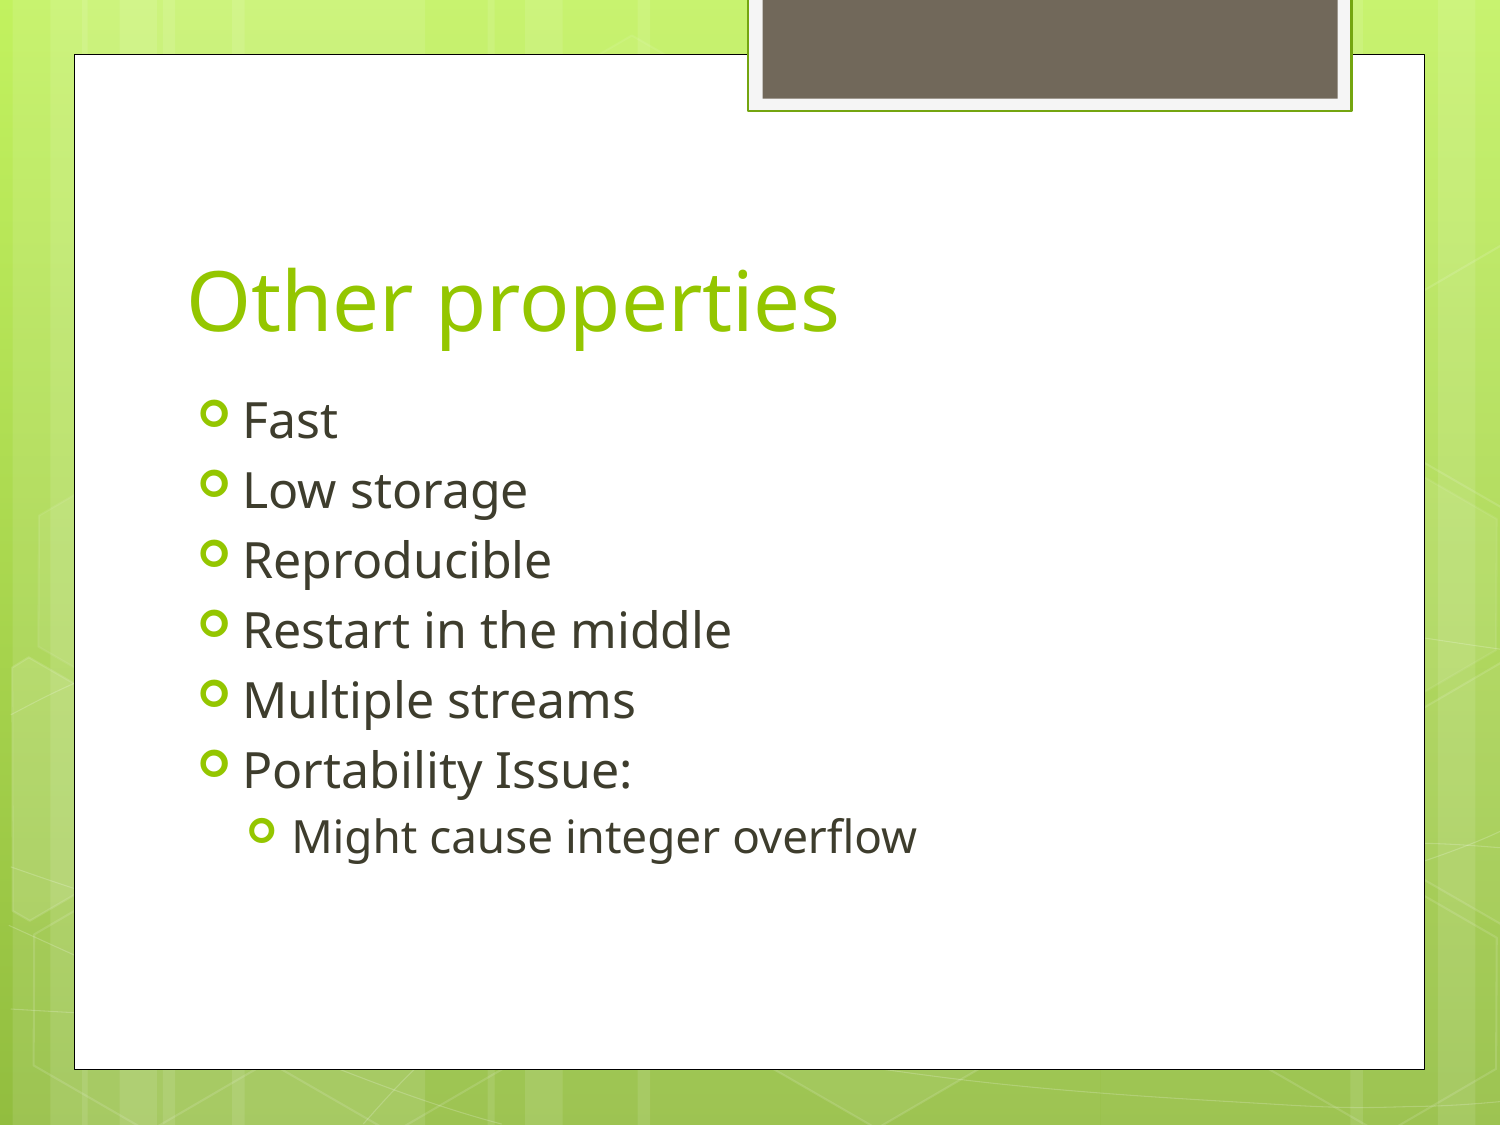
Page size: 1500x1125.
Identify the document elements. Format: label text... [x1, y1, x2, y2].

list Fast Low storage Reproducible Restart in the middle Multiple streams Portability Issue: Might cause integer overflow [171, 381, 1283, 957]
title Other properties [171, 168, 1324, 357]
